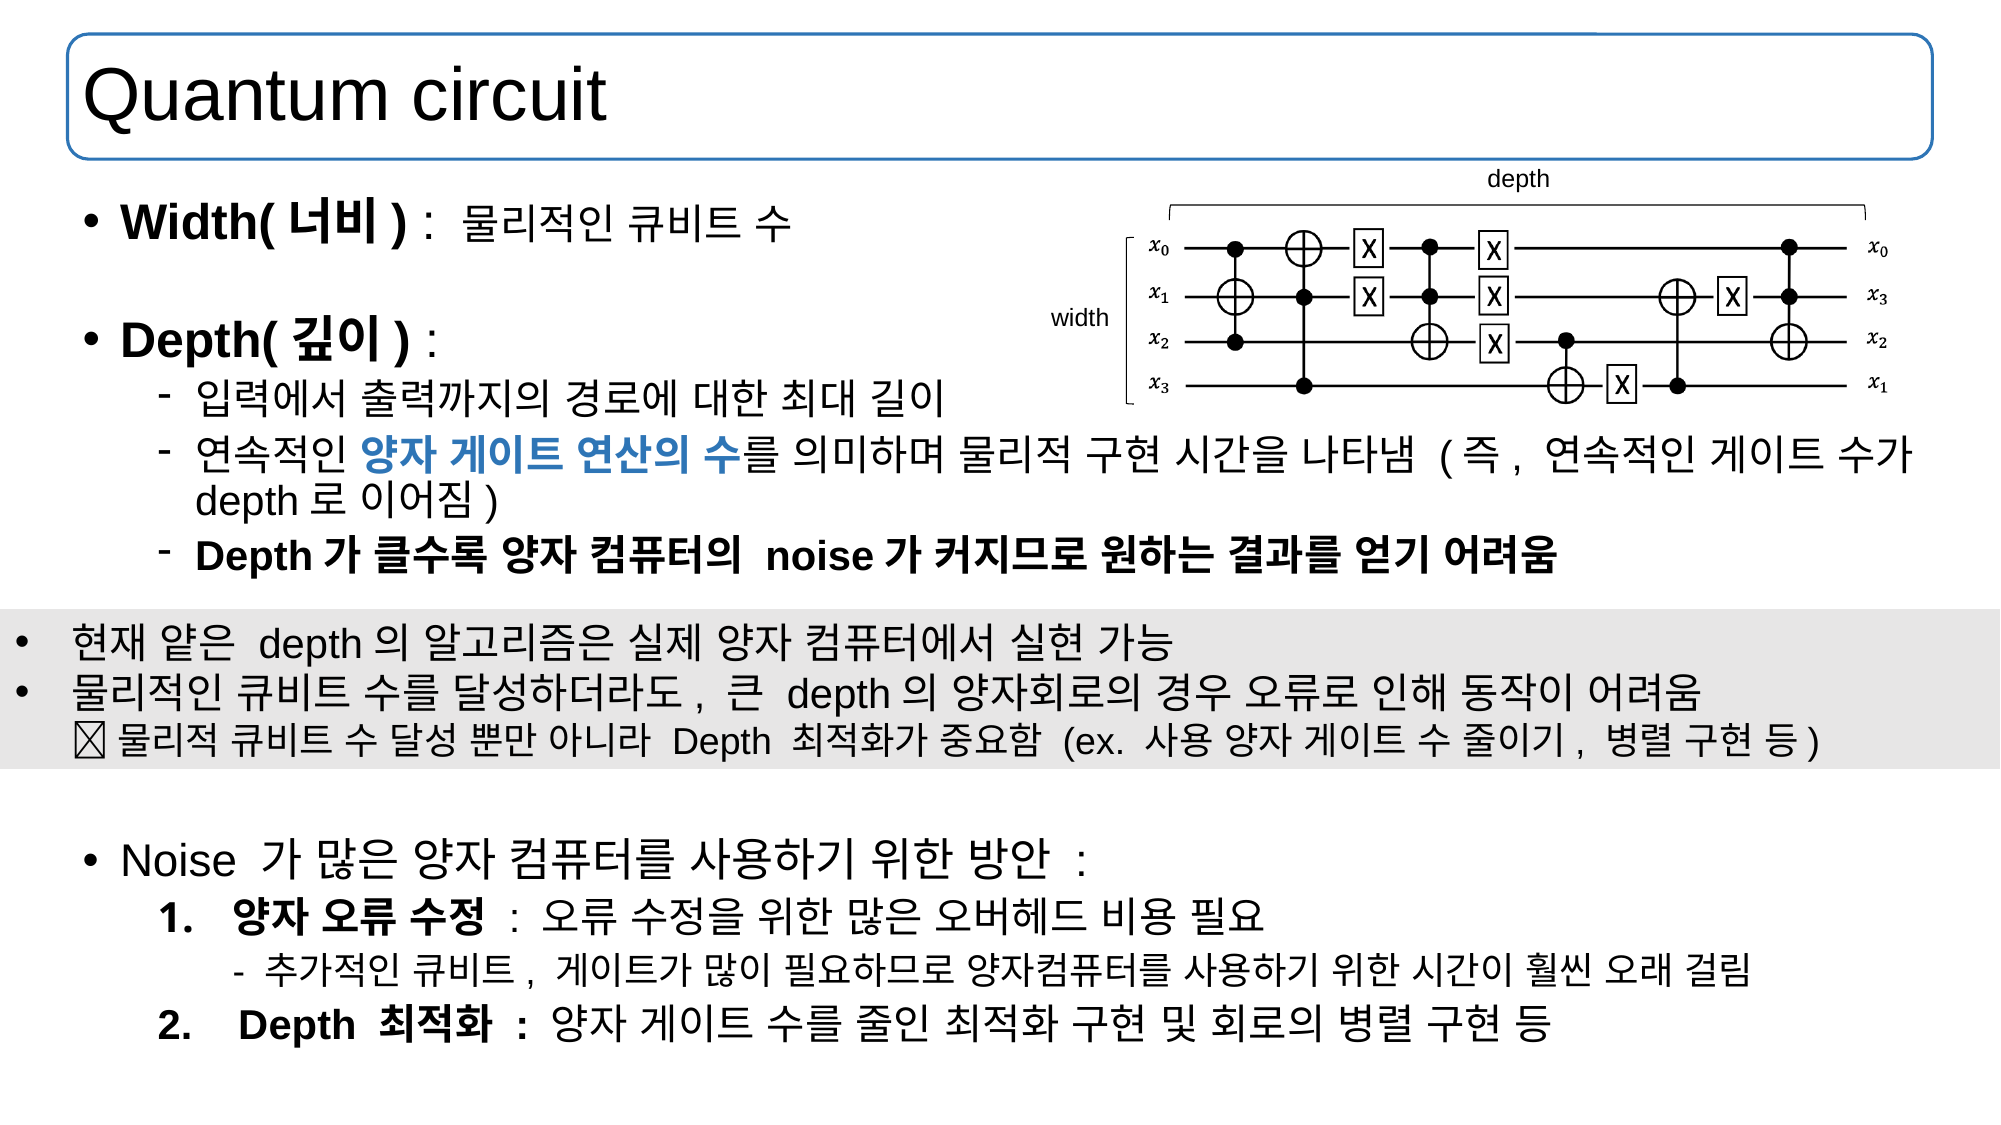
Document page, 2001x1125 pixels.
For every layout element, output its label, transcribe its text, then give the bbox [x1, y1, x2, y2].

list Width(너비) : 물리적인 큐비트 수 Depth(깊이) : 입력에서 출력까지의 경로에 대한 최대 길이 연속적인 양자 게이트 연산의 수를 의미하며 물리적 구현 시간을 나타냄 (즉, 연속적인 게이트 수가 depth로 이어짐) Depth가 클수록 양자 컴퓨터의 noise가 커지므로 원하는 결과를 얻기 어려움 Noise 가 많은 양자 컴퓨터를 사용하기 위한 방안 : 양자 오류 수정 : 오류 수정을 위한 많은 오버헤드 비용 필요 - 추가적인 큐비트, 게이트가 많이 필요하므로 양자컴퓨터를 사용하기 위한 시간이 훨씬 오래 걸림 2. Depth 최적화 : 양자 게이트 수를 줄인 최적화 구현 및 회로의 병렬 구현 등 [67, 769, 1933, 1125]
text_box 현재 얕은 depth의 알고리즘은 실제 양자 컴퓨터에서 실현 가능 물리적인 큐비트 수를 달성하더라도, 큰 depth의 양자회로의 경우 오류로 인해 동작이 어려움  물리적 큐비트 수 달성 뿐만 아니라 Depth 최적화가 중요함 (ex. 사용 양자 게이트 수 줄이기, 병렬 구현 등) [0, 609, 2000, 769]
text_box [1035, 155, 1899, 414]
title Quantum circuit [67, 34, 1933, 160]
list Width(너비) : 물리적인 큐비트 수 Depth(깊이) : 입력에서 출력까지의 경로에 대한 최대 길이 연속적인 양자 게이트 연산의 수를 의미하며 물리적 구현 시간을 나타냄 (즉, 연속적인 게이트 수가 depth로 이어짐) Depth가 클수록 양자 컴퓨터의 noise가 커지므로 원하는 결과를 얻기 어려움 Noise 가 많은 양자 컴퓨터를 사용하기 위한 방안 : 양자 오류 수정 : 오류 수정을 위한 많은 오버헤드 비용 필요 - 추가적인 큐비트, 게이트가 많이 필요하므로 양자컴퓨터를 사용하기 위한 시간이 훨씬 오래 걸림 2. Depth 최적화 : 양자 게이트 수를 줄인 최적화 구현 및 회로의 병렬 구현 등 [67, 189, 1933, 609]
